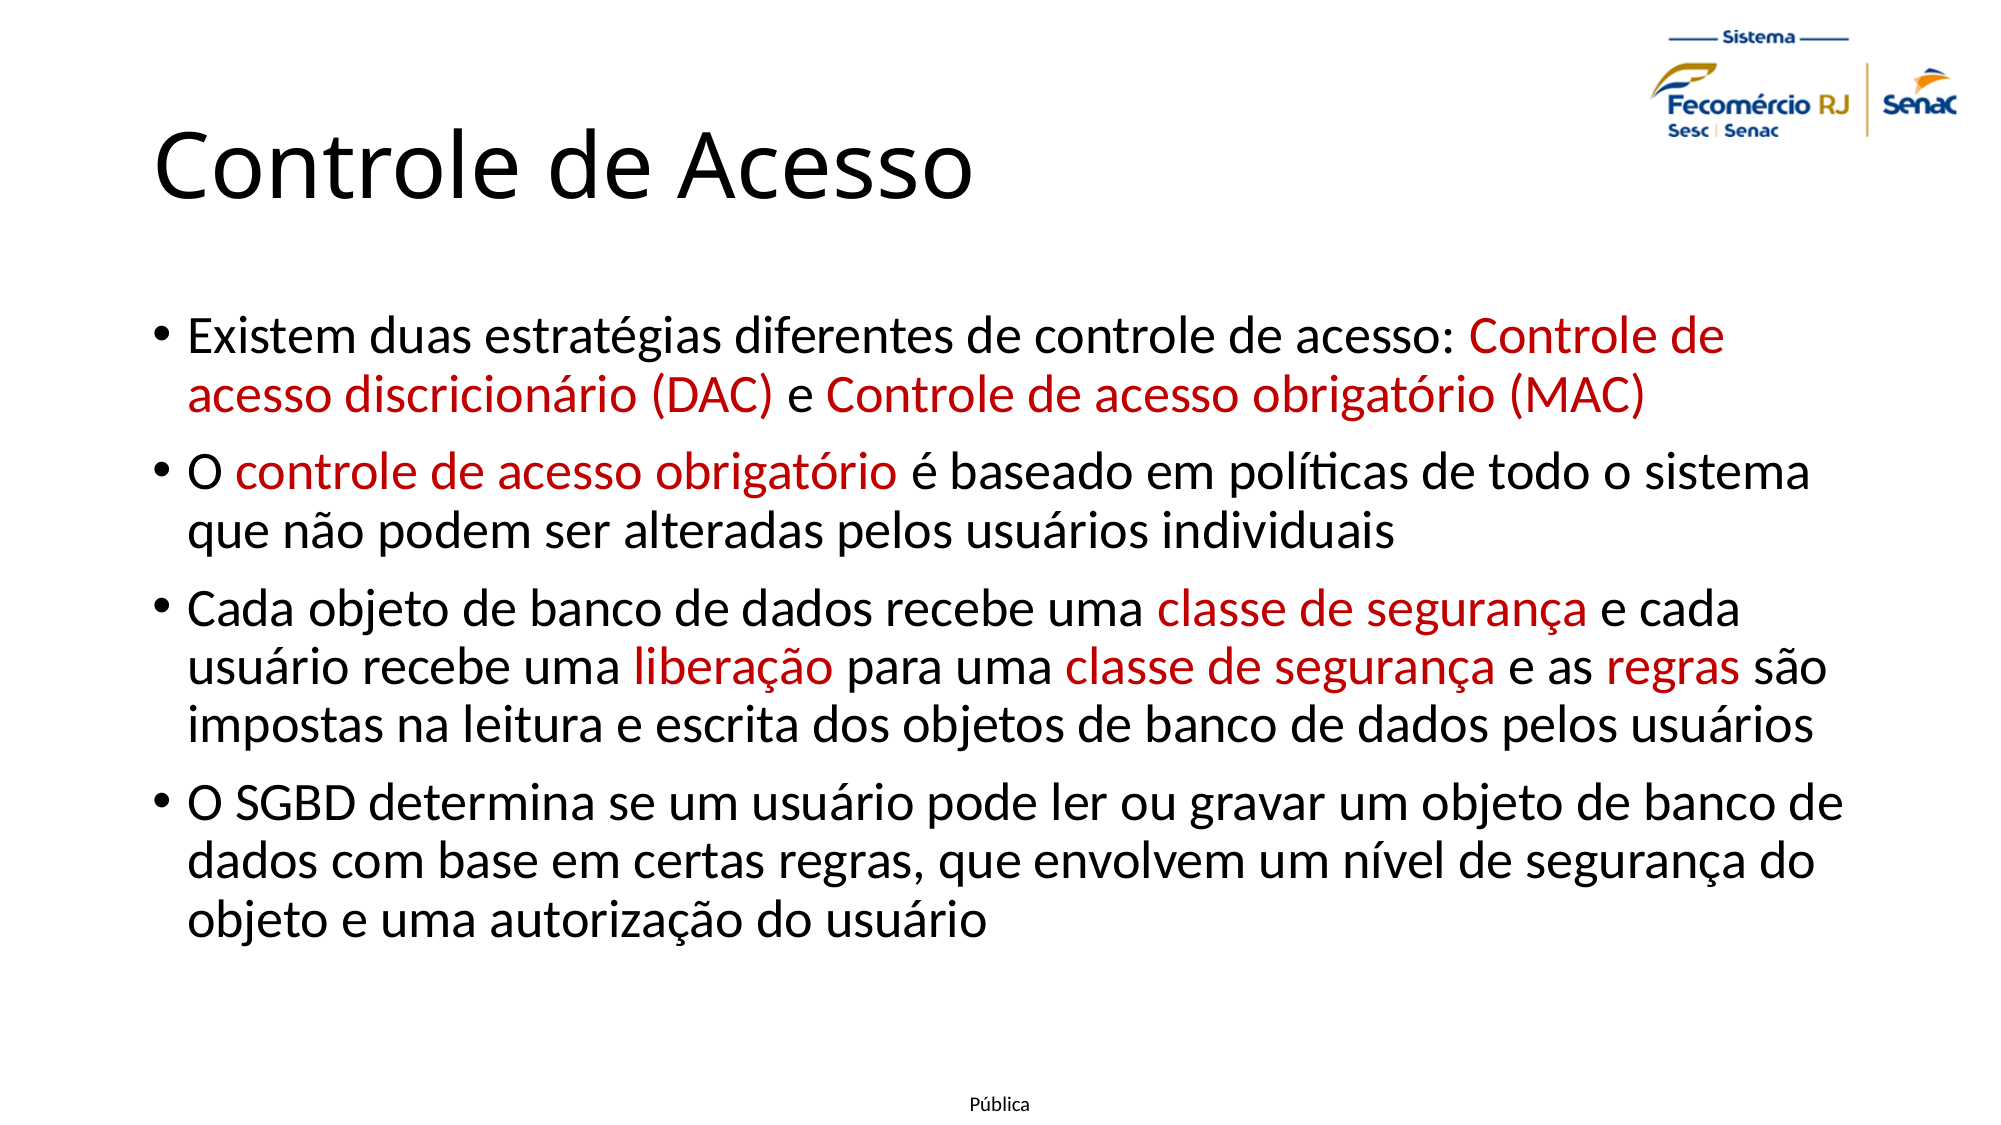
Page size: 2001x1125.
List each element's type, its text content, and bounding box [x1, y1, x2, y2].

title Controle de Acesso [137, 59, 1863, 278]
list Existem duas estratégias diferentes de controle de acesso: Controle de acesso discricionário (DAC) e Controle de acesso obrigatório (MAC) O controle de acesso obrigatório é baseado em políticas de todo o sistema que não podem ser alteradas pelos usuários individuais Cada objeto de banco de dados recebe uma classe de segurança e cada usuário recebe uma liberação para uma classe de segurança e as regras são impostas na leitura e escrita dos objetos de banco de dados pelos usuários O SGBD determina se um usuário pode ler ou gravar um objeto de banco de dados com base em certas regras, que envolvem um nível de segurança do objeto e uma autorização do usuário [137, 299, 1863, 1014]
picture [1650, 30, 1979, 137]
